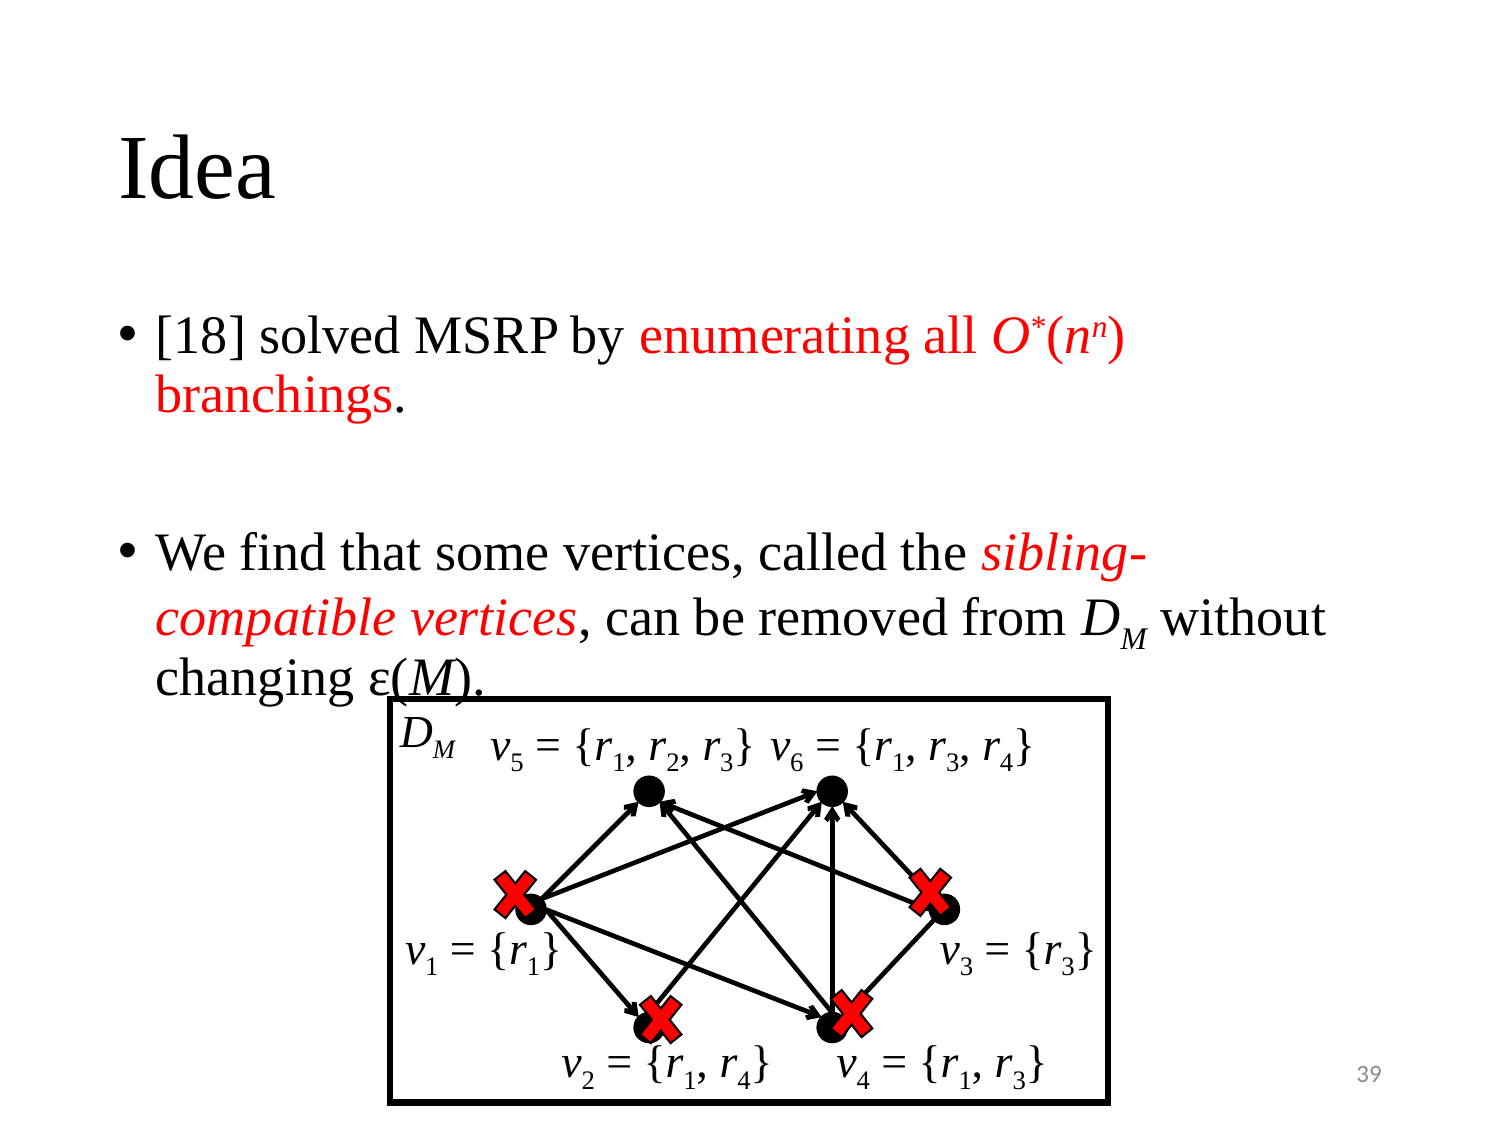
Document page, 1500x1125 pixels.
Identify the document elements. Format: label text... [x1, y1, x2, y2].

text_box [385, 693, 1115, 1103]
slide_number 39 [1115, 1042, 1397, 1103]
title Idea [103, 59, 1397, 278]
list [18] solved MSRP by enumerating all O*(nn) branchings. We find that some vertices, called the sibling-compatible vertices, can be removed from DM without changing ε(M). [103, 299, 1397, 1014]
